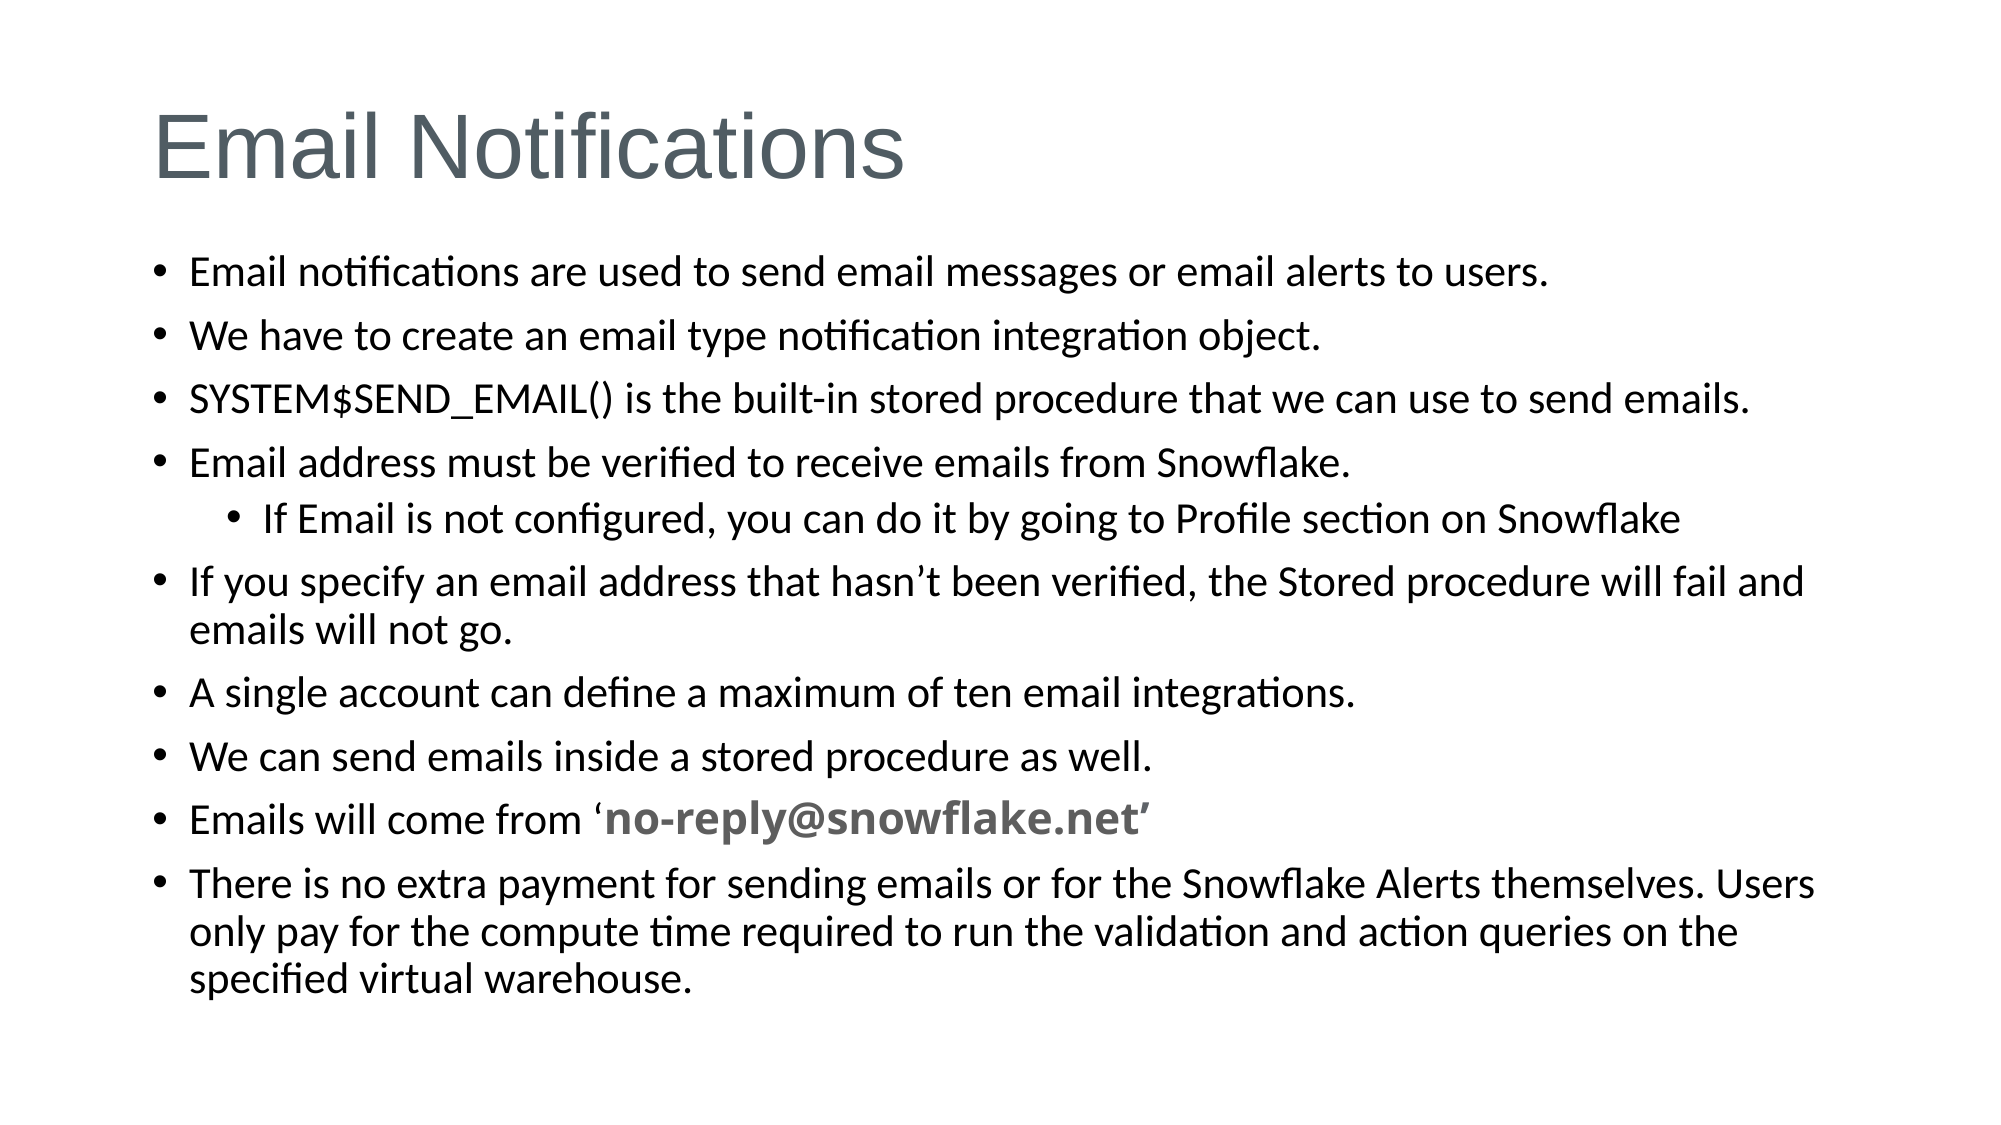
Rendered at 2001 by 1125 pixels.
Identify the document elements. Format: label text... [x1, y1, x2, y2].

title Email Notifications [137, 82, 1863, 217]
list Email notifications are used to send email messages or email alerts to users. We have to create an email type notification integration object. SYSTEM$SEND_EMAIL() is the built-in stored procedure that we can use to send emails. Email address must be verified to receive emails from Snowflake. If Email is not configured, you can do it by going to Profile section on Snowflake If you specify an email address that hasn’t been verified, the Stored procedure will fail and emails will not go. A single account can define a maximum of ten email integrations. We can send emails inside a stored procedure as well. Emails will come from ‘no-reply@snowflake.net’ There is no extra payment for sending emails or for the Snowflake Alerts themselves. Users only pay for the compute time required to run the validation and action queries on the specified virtual warehouse. [137, 241, 1905, 1014]
